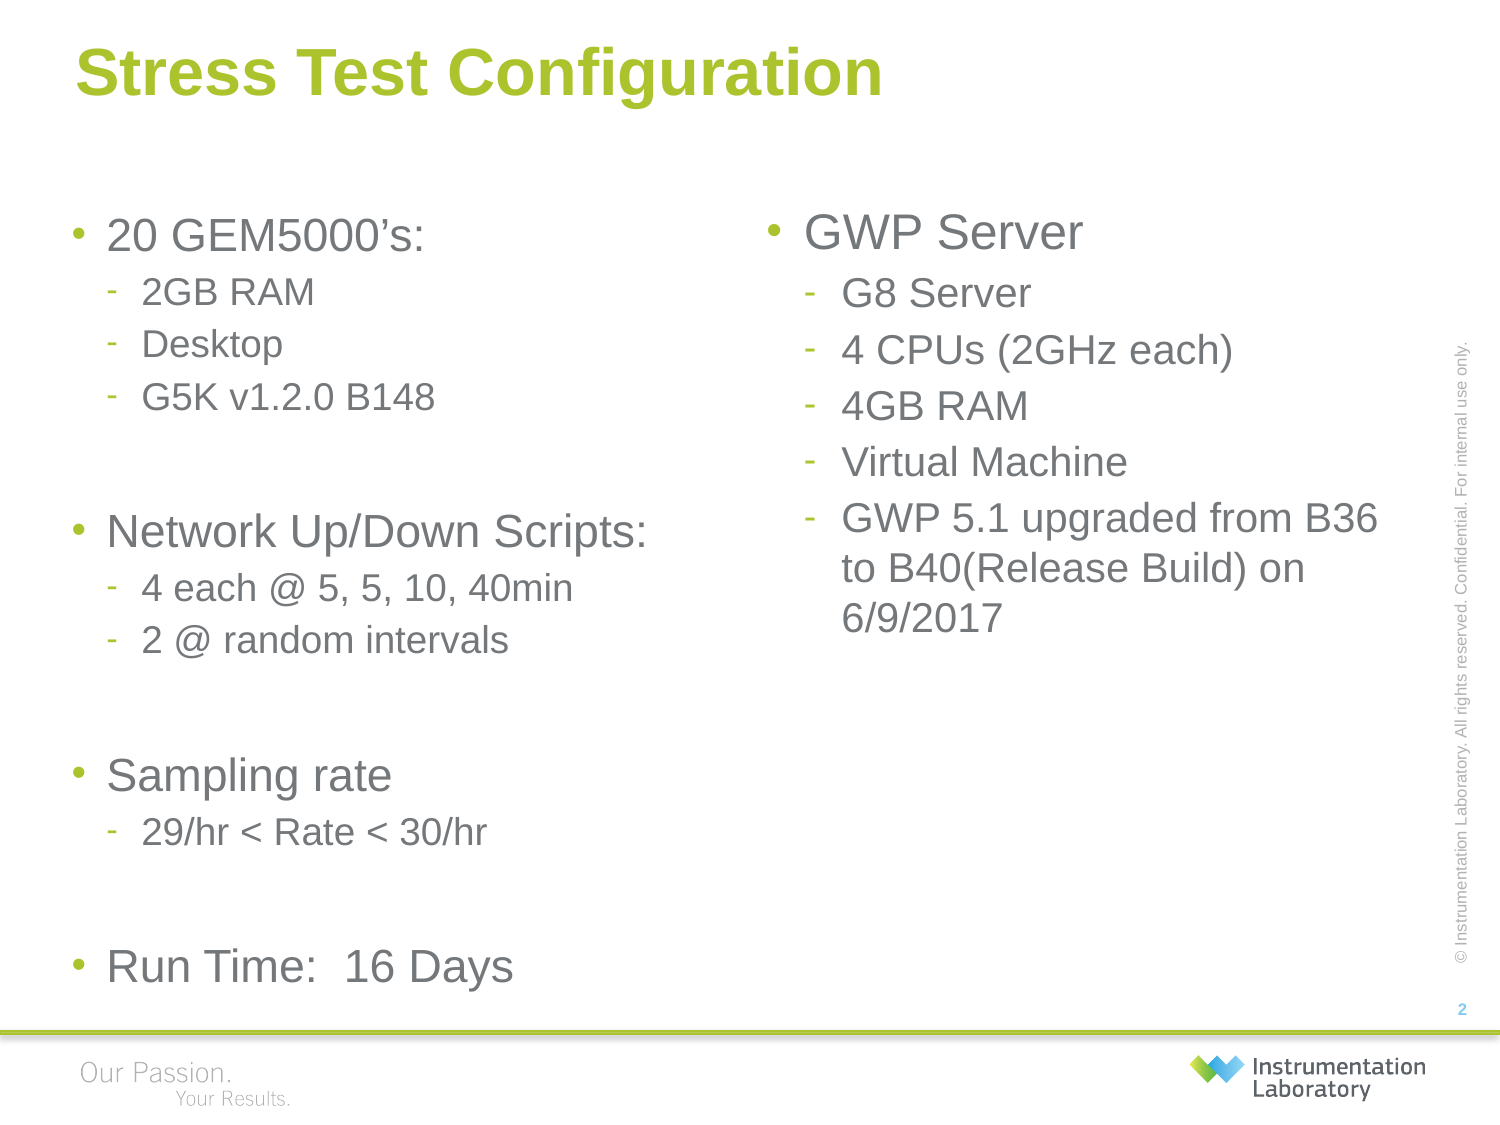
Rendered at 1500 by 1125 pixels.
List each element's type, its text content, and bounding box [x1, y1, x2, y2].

list GWP Server G8 Server 4 CPUs (2GHz each) 4GB RAM Virtual Machine GWP 5.1 upgraded from B36 to B40(Release Build) on 6/9/2017 [766, 199, 1424, 988]
slide_number 2 [1425, 986, 1500, 1031]
picture [1189, 1055, 1425, 1107]
picture [56, 1040, 325, 1125]
list 20 GEM5000’s: 2GB RAM Desktop G5K v1.2.0 B148 Network Up/Down Scripts: 4 each @ 5, 5, 10, 40min 2 @ random intervals Sampling rate 29/hr < Rate < 30/hr Run Time: 16 Days [71, 205, 730, 993]
title Stress Test Configuration [75, 28, 1425, 179]
